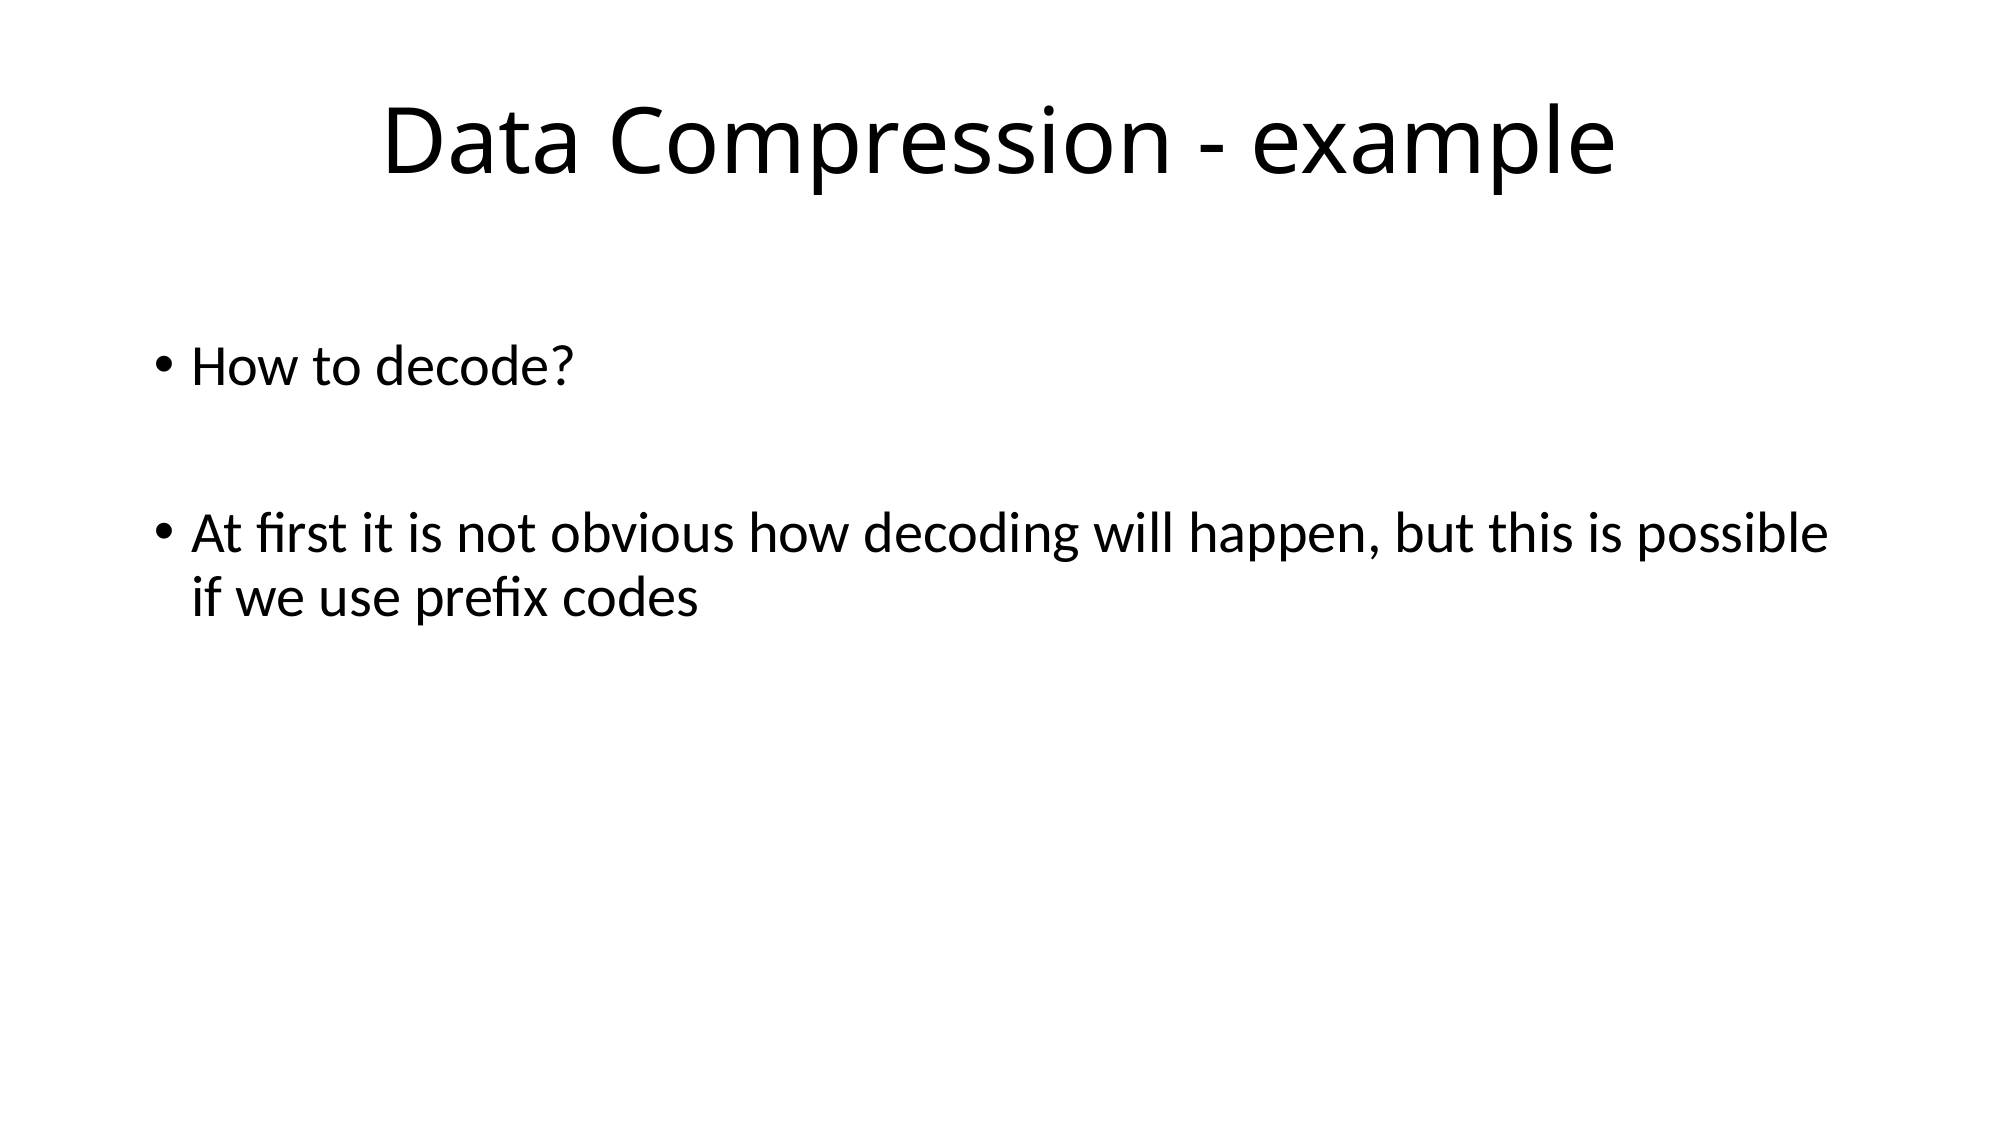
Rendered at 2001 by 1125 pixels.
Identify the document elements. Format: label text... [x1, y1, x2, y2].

title Data Compression - example [275, 75, 1725, 213]
list How to decode? At first it is not obvious how decoding will happen, but this is possible if we use prefix codes [138, 236, 1863, 862]
